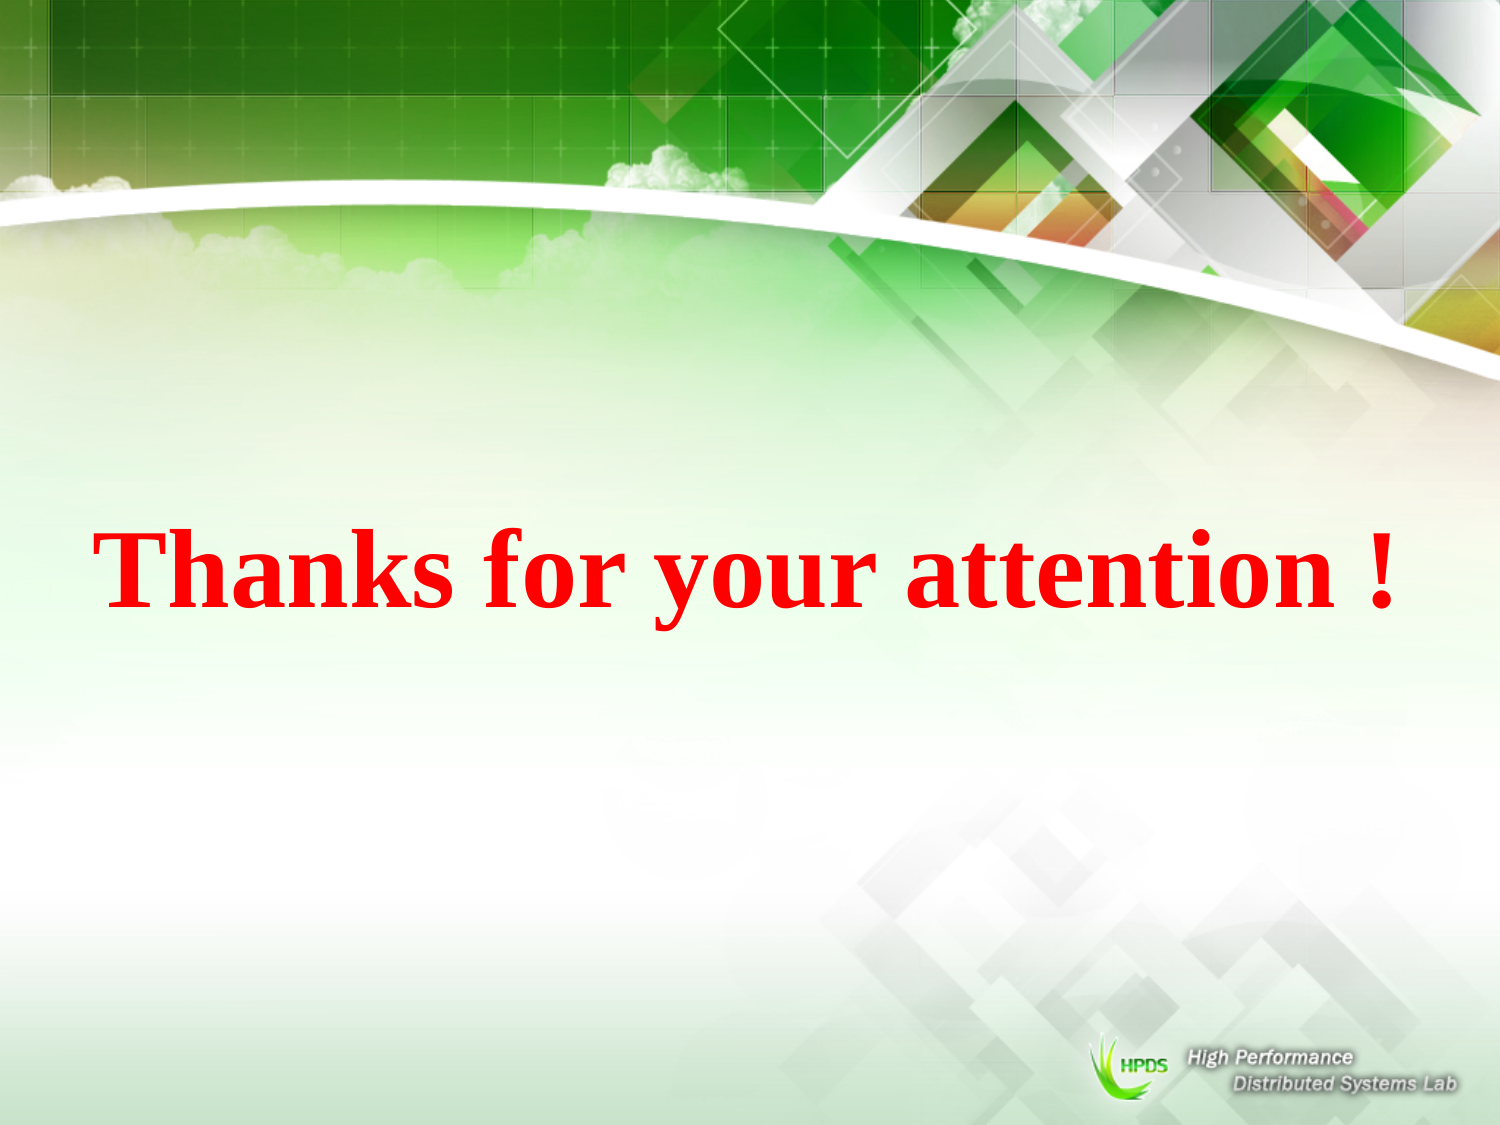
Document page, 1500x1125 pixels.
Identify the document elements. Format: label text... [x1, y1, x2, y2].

text_box Thanks for your attention ! [0, 0, 1500, 1125]
